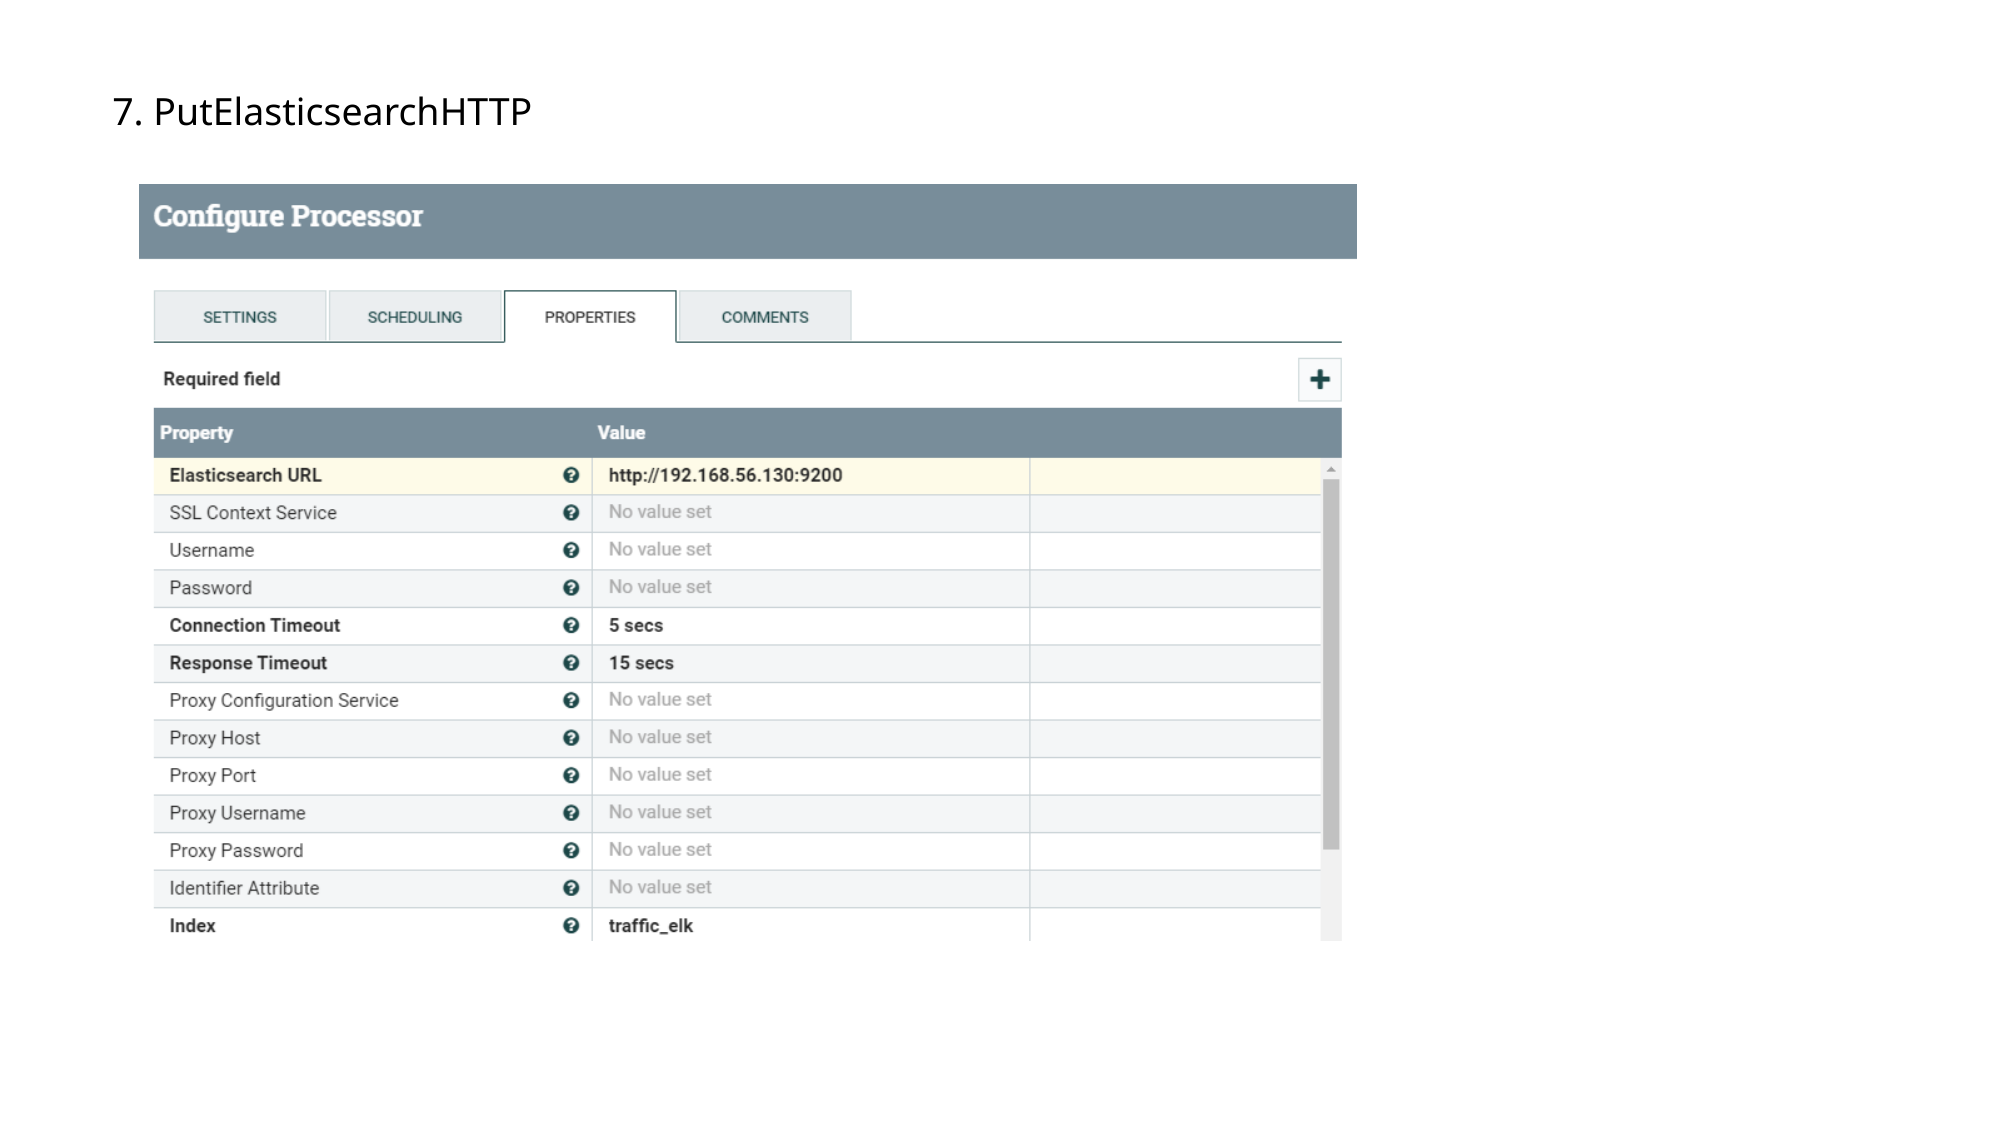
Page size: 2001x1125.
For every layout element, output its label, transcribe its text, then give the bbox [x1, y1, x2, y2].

text_box 7. PutElasticsearchHTTP [97, 80, 1639, 140]
picture [139, 184, 1357, 941]
